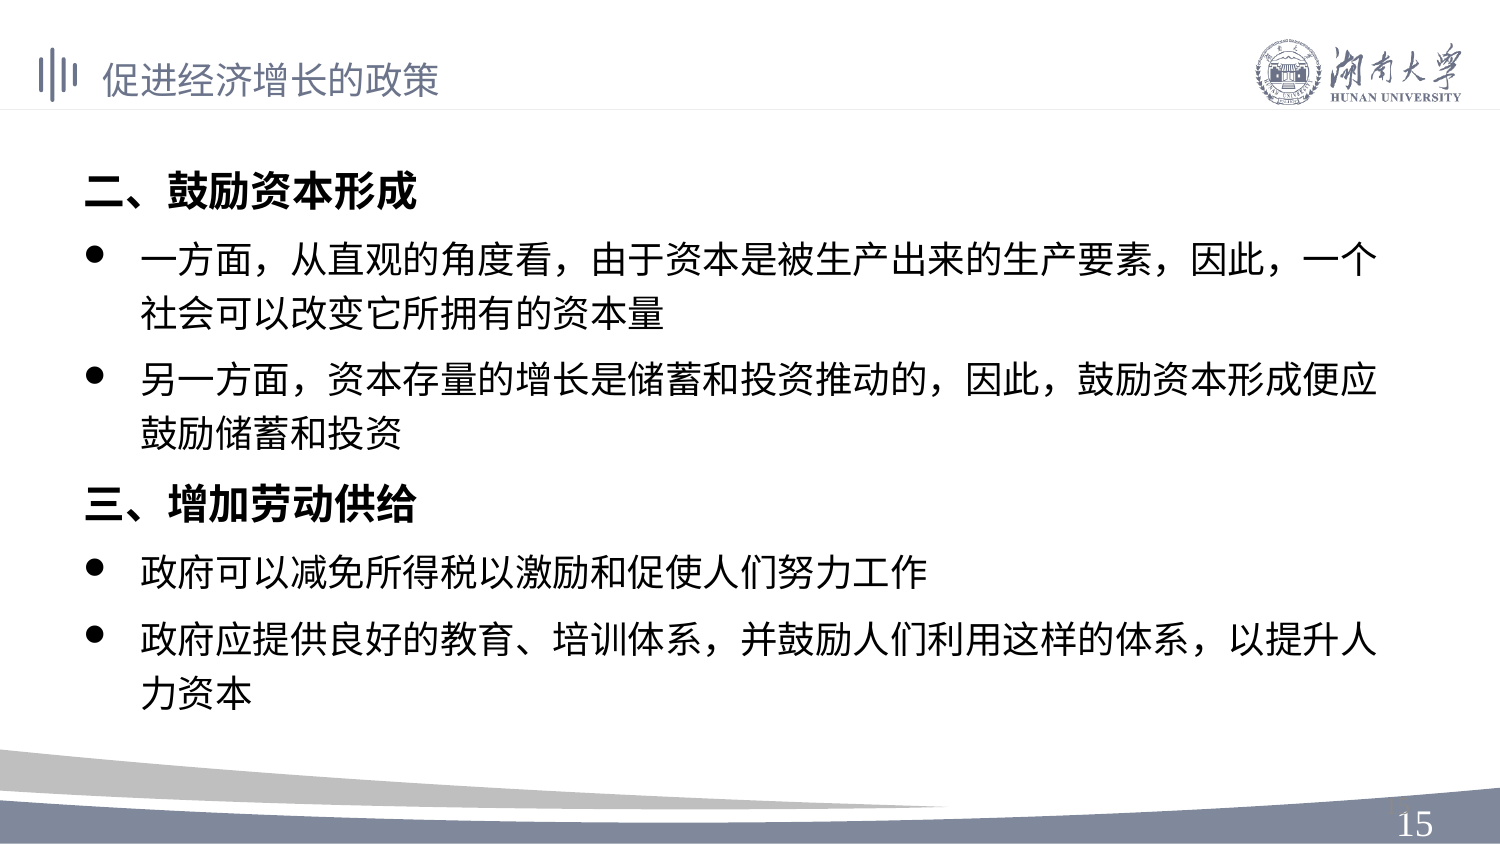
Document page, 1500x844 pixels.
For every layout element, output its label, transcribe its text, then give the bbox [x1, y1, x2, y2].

picture [1249, 33, 1465, 109]
slide_number 15 [1074, 782, 1425, 827]
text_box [39, 47, 78, 103]
text_box 促进经济增长的政策 [87, 49, 875, 108]
list 二、鼓励资本形成 一方面，从直观的角度看，由于资本是被生产出来的生产要素，因此，一个社会可以改变它所拥有的资本量 另一方面，资本存量的增长是储蓄和投资推动的，因此，鼓励资本形成便应鼓励储蓄和投资 三、增加劳动供给 政府可以减免所得税以激励和促使人们努力工作 政府应提供良好的教育、培训体系，并鼓励人们利用这样的体系，以提升人力资本 [68, 146, 1419, 704]
